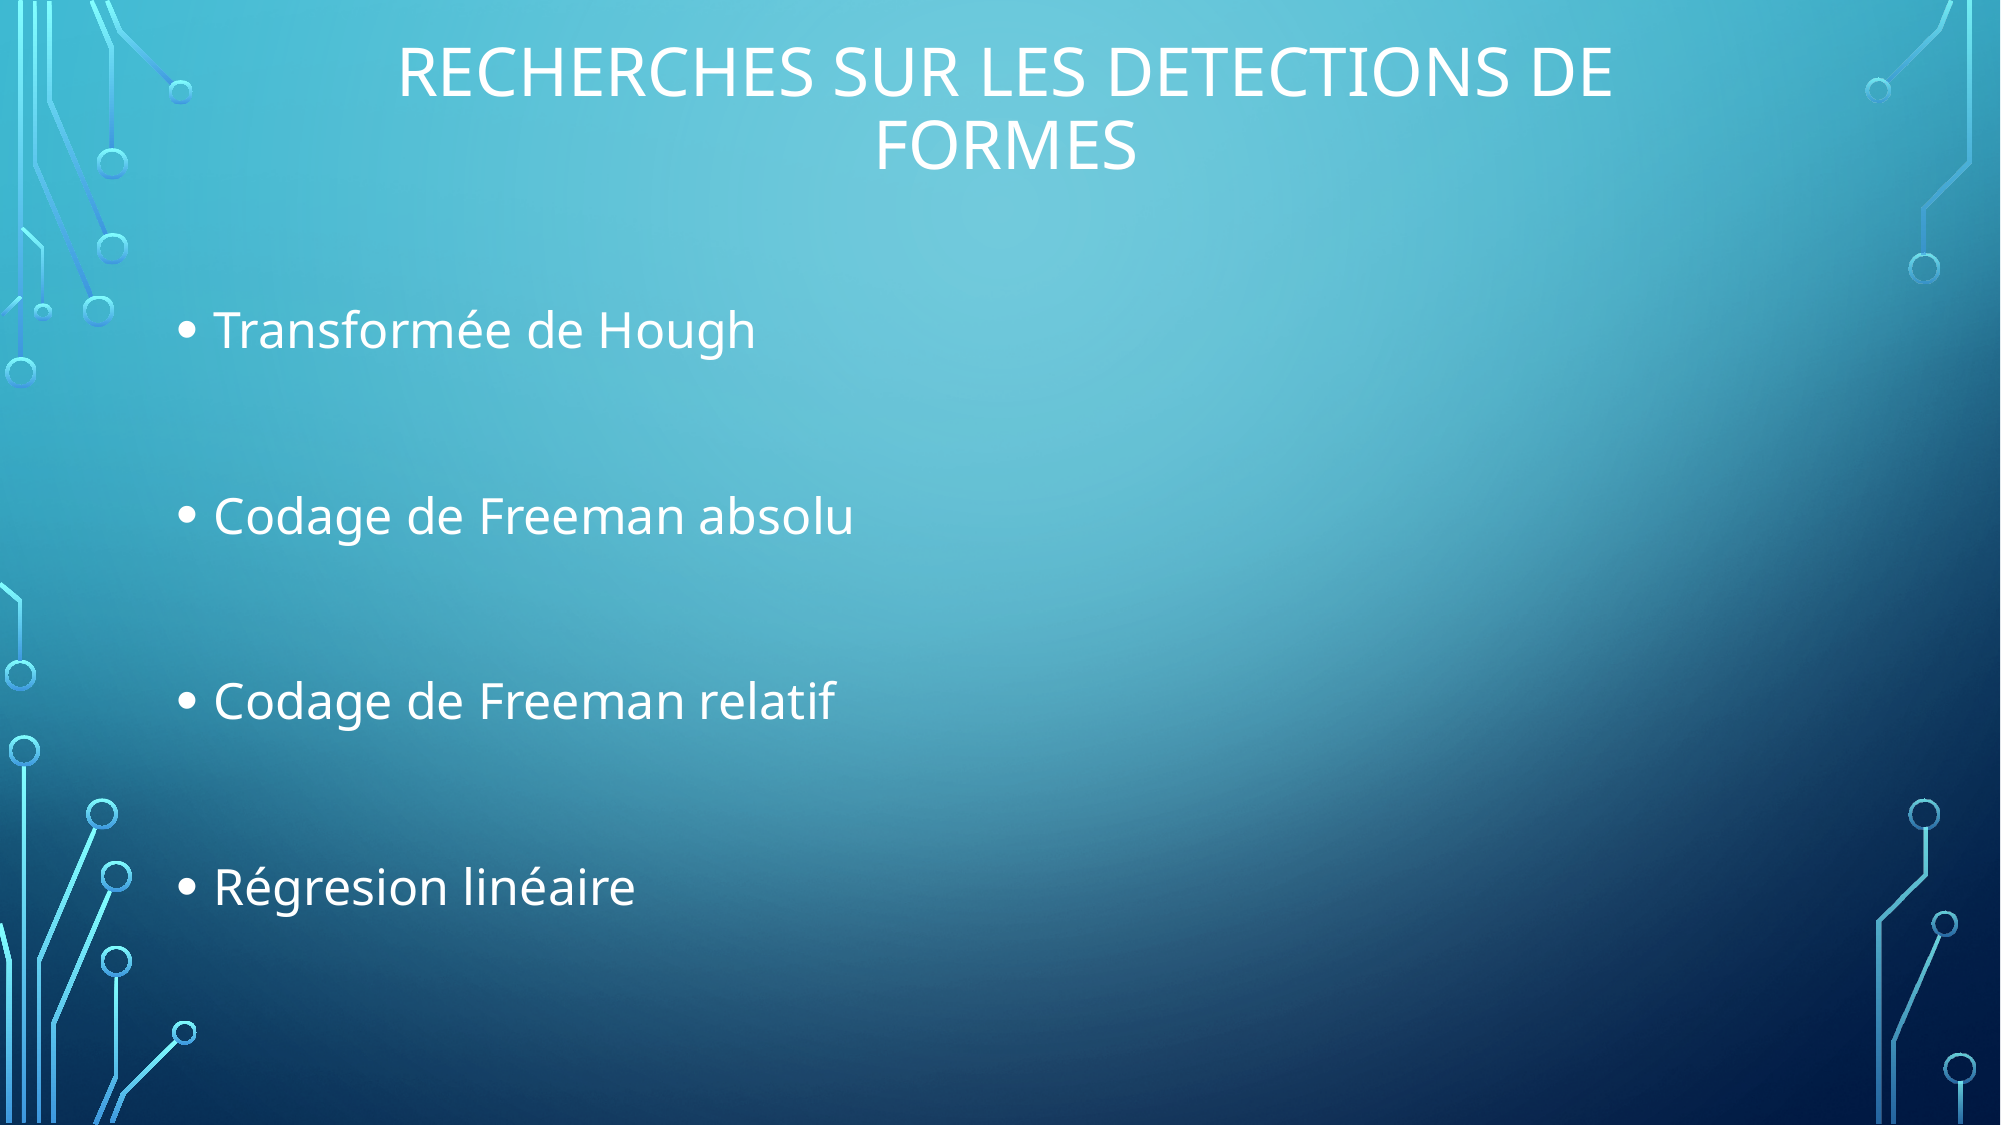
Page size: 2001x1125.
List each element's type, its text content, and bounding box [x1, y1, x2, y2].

list Transformée de Hough Codage de Freeman absolu Codage de Freeman relatif Régresion linéaire [161, 278, 1787, 965]
title Recherches sur les detections de formes [314, 31, 1697, 192]
